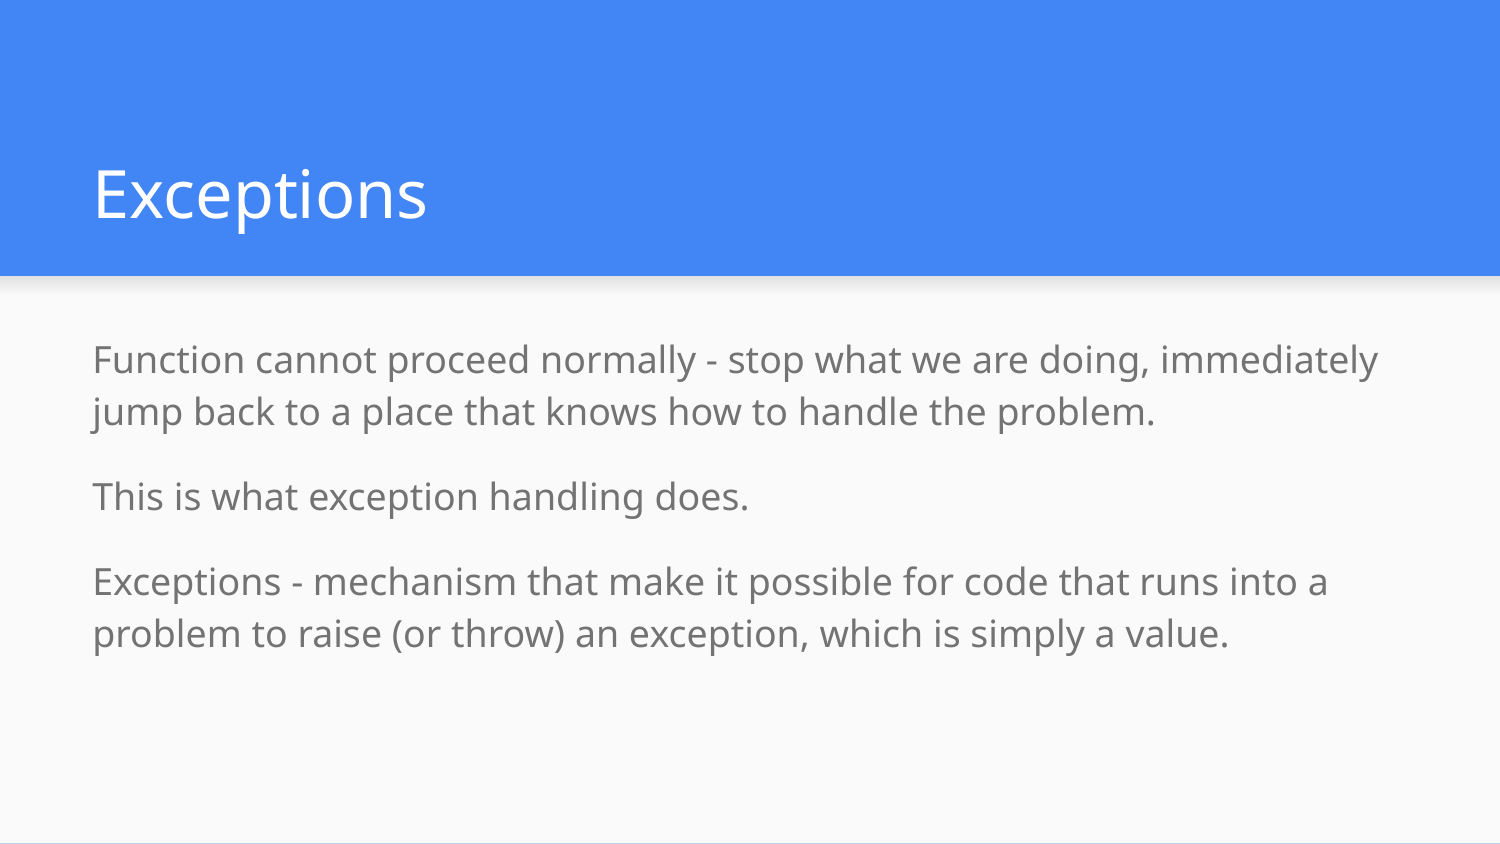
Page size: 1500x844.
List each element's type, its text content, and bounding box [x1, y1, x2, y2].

title Exceptions [77, 121, 1427, 248]
list Function cannot proceed normally - stop what we are doing, immediately jump back to a place that knows how to handle the problem. This is what exception handling does. Exceptions - mechanism that make it possible for code that runs into a problem to raise (or throw) an exception, which is simply a value. [77, 314, 1427, 760]
